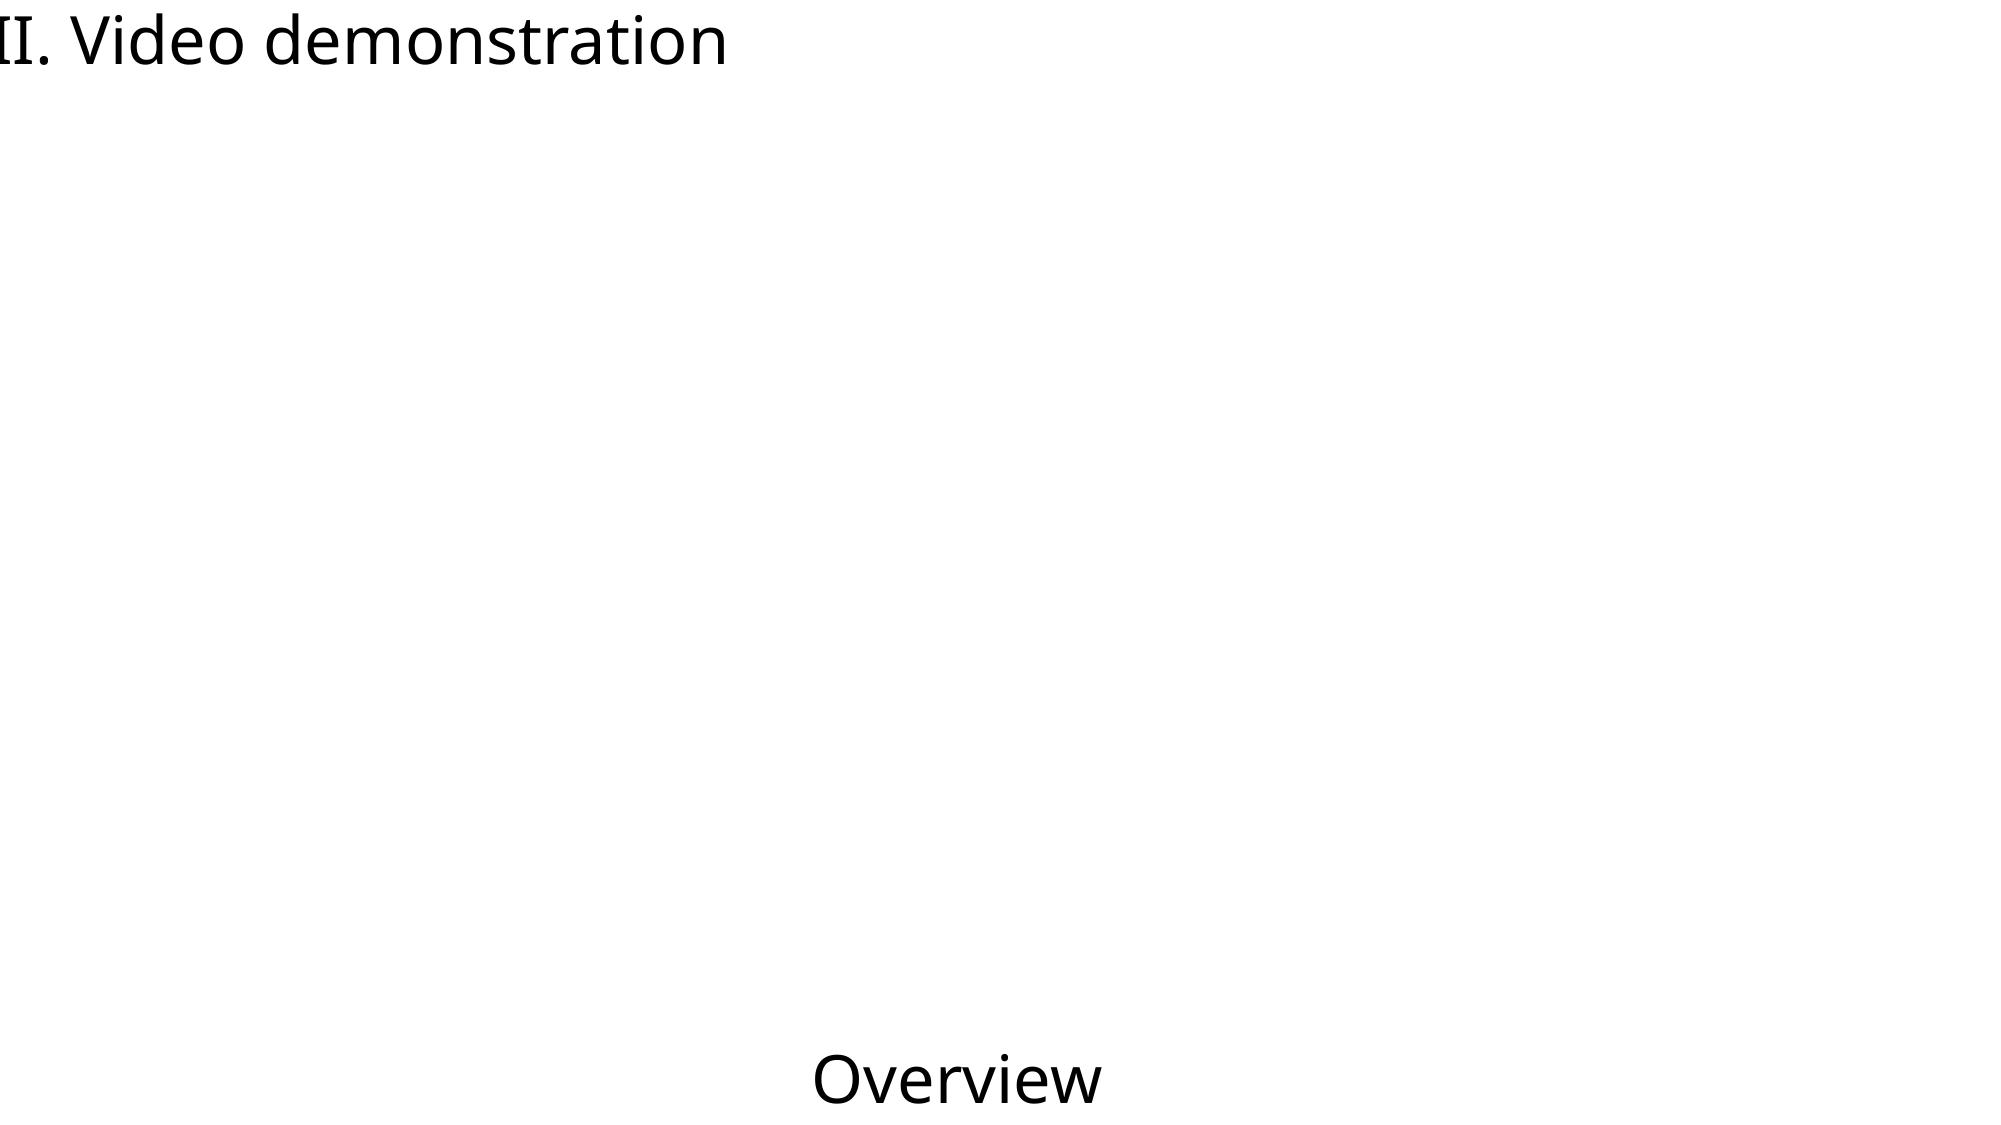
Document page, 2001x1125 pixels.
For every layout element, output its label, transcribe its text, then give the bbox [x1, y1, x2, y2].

text_box II. Video demonstration [0, 0, 745, 86]
text_box Overview [796, 1029, 1118, 1124]
